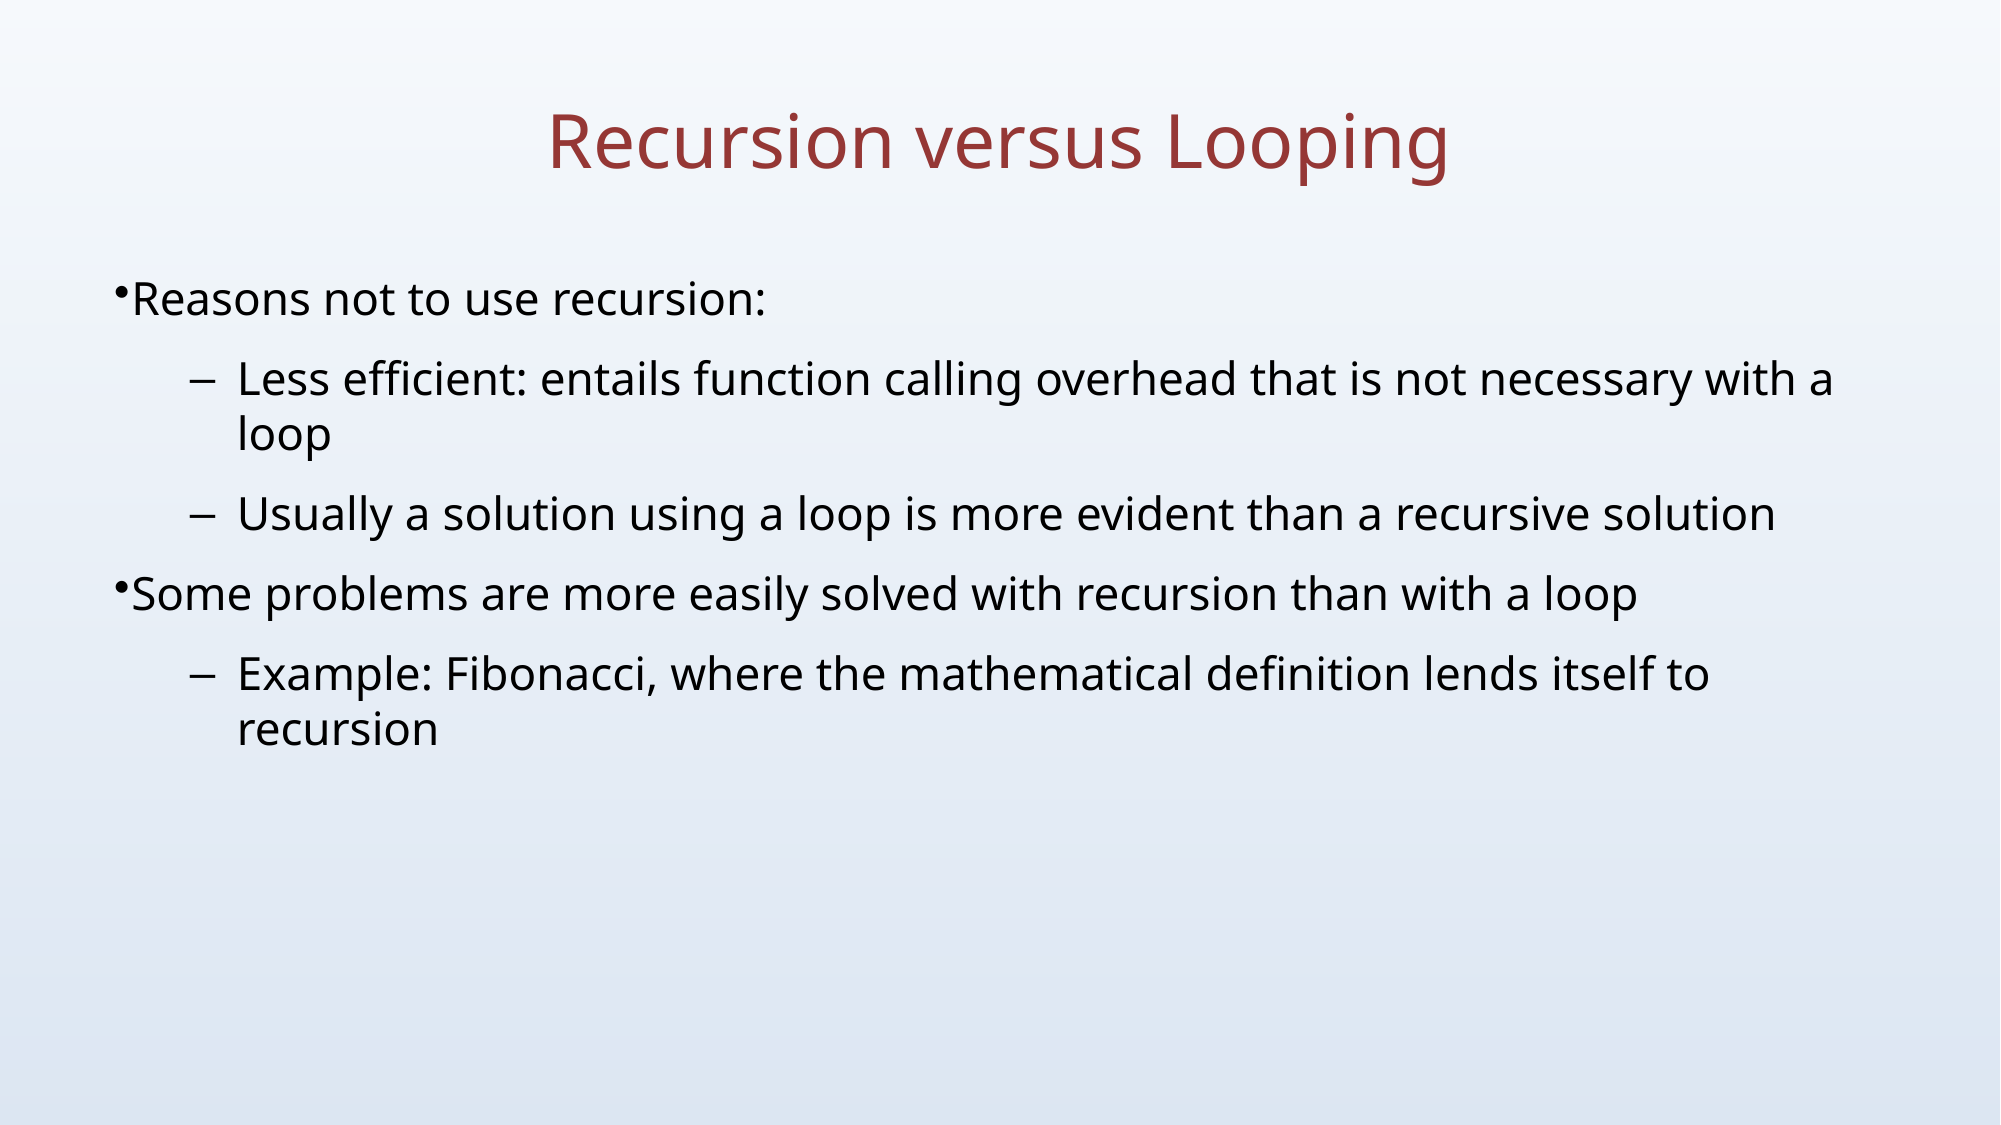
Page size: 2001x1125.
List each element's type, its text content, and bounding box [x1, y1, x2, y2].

list Reasons not to use recursion: Less efficient: entails function calling overhead that is not necessary with a loop Usually a solution using a loop is more evident than a recursive solution Some problems are more easily solved with recursion than with a loop Example: Fibonacci, where the mathematical definition lends itself to recursion [99, 262, 1900, 1005]
title Recursion versus Looping [99, 45, 1900, 233]
